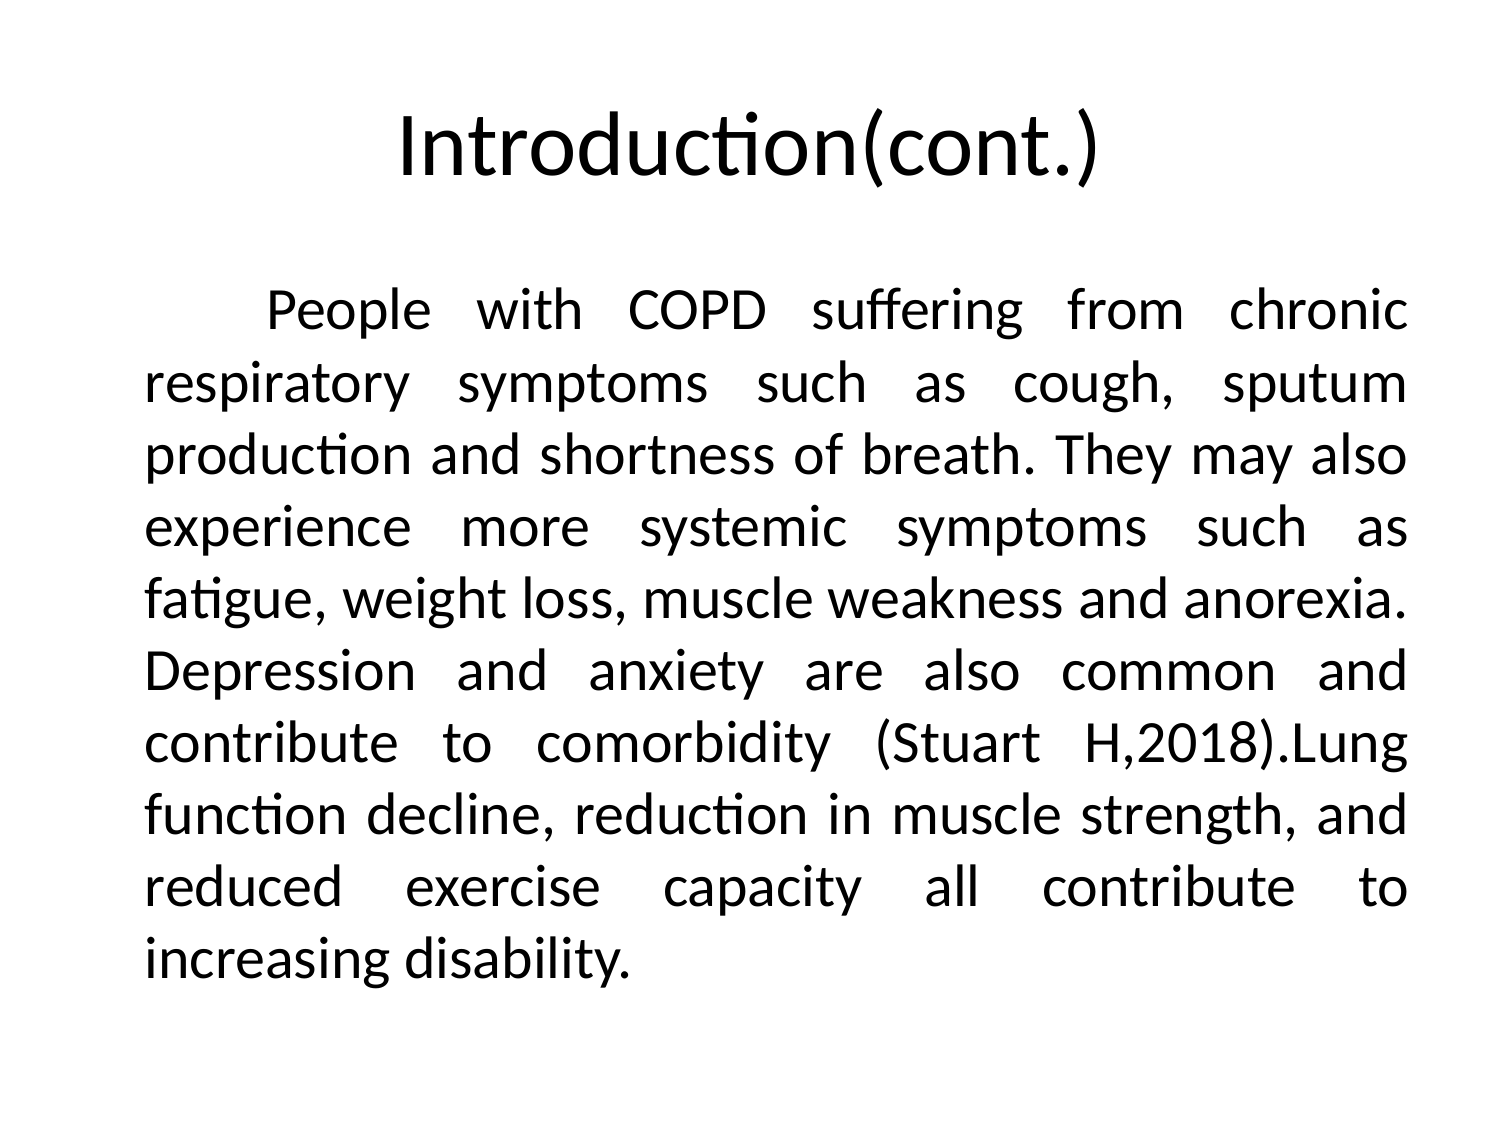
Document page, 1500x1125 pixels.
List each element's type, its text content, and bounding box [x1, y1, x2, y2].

list People with COPD suffering from chronic respiratory symptoms such as cough, sputum production and shortness of breath. They may also experience more systemic symptoms such as fatigue, weight loss, muscle weakness and anorexia. Depression and anxiety are also common and contribute to comorbidity (Stuart H,2018).Lung function decline, reduction in muscle strength, and reduced exercise capacity all contribute to increasing disability. [75, 262, 1425, 1005]
title Introduction(cont.) [75, 45, 1425, 233]
